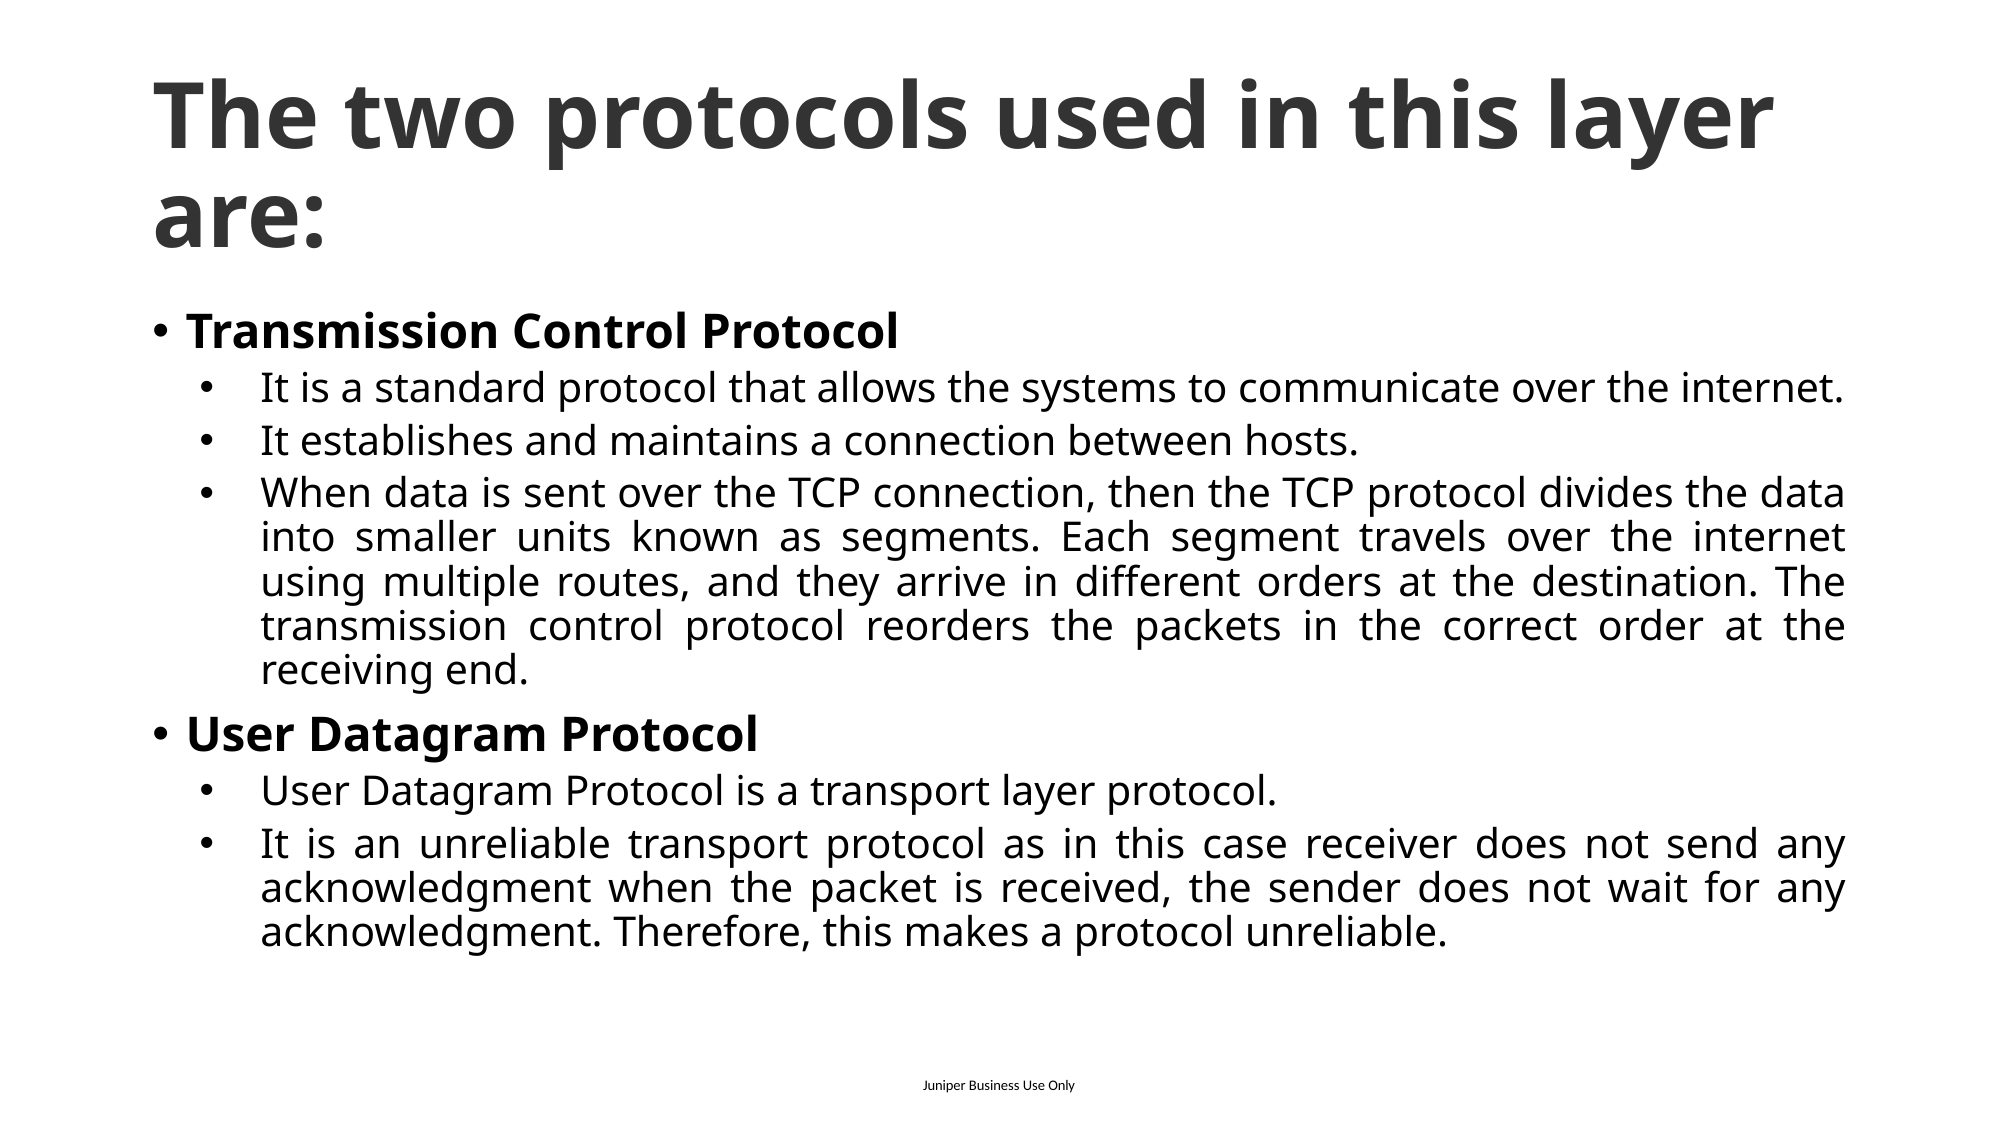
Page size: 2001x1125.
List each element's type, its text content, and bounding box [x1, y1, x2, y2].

list Transmission Control Protocol It is a standard protocol that allows the systems to communicate over the internet. It establishes and maintains a connection between hosts. When data is sent over the TCP connection, then the TCP protocol divides the data into smaller units known as segments. Each segment travels over the internet using multiple routes, and they arrive in different orders at the destination. The transmission control protocol reorders the packets in the correct order at the receiving end. User Datagram Protocol User Datagram Protocol is a transport layer protocol. It is an unreliable transport protocol as in this case receiver does not send any acknowledgment when the packet is received, the sender does not wait for any acknowledgment. Therefore, this makes a protocol unreliable. [137, 299, 1863, 1014]
title The two protocols used in this layer are: [137, 59, 1863, 278]
